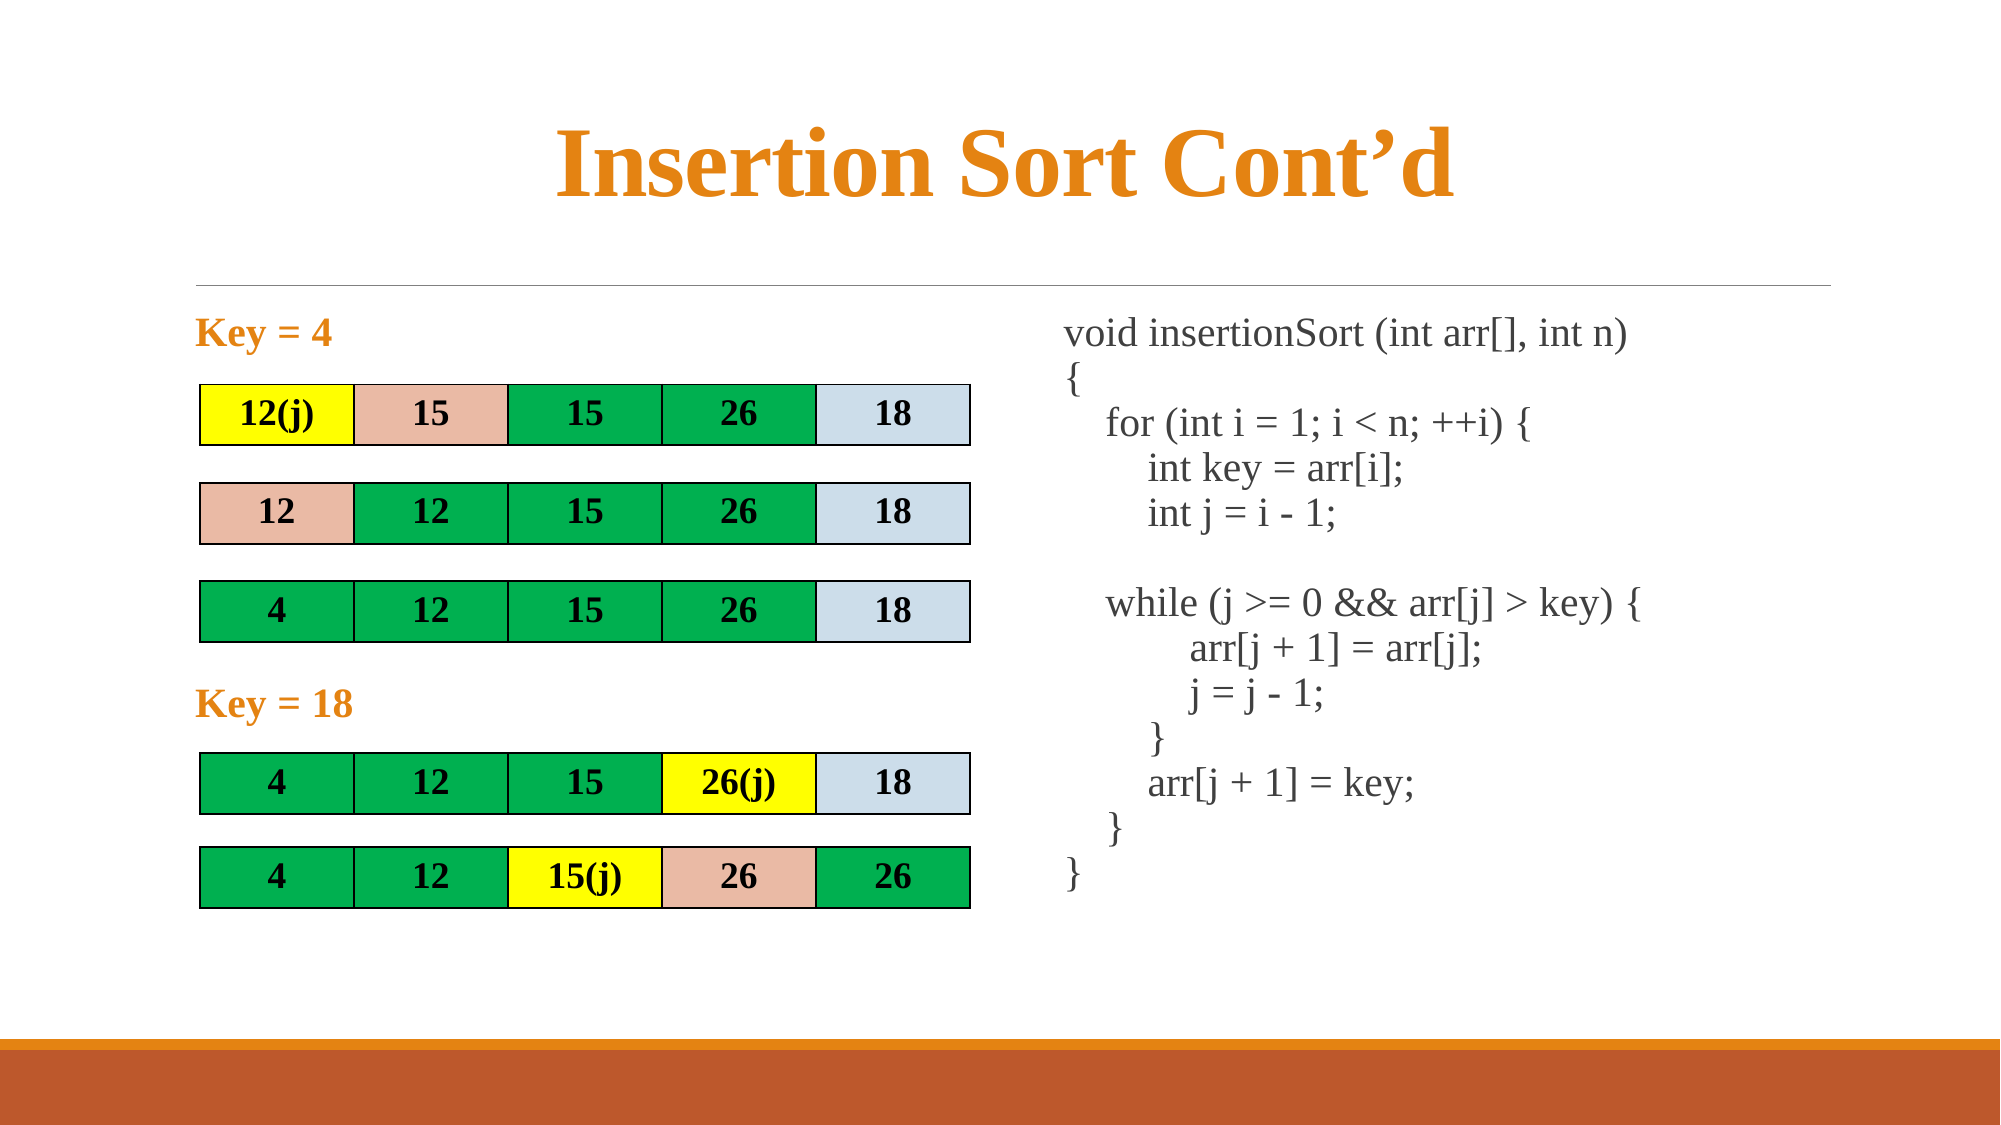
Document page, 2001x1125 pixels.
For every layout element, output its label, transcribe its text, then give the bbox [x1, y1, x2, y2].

table_header 4 [201, 848, 353, 907]
list void insertionSort (int arr[], int n) { for (int i = 1; i < n; ++i) { int key = arr[i]; int j = i - 1; while (j >= 0 && arr[j] > key) { arr[j + 1] = arr[j]; j = j - 1; } arr[j + 1] = key; } } [1048, 302, 1830, 1031]
list Key = 4 Key = 18 [180, 302, 990, 963]
table_header 18 [817, 484, 969, 543]
table_header 15(j) [509, 848, 661, 907]
table_header 18 [817, 582, 969, 641]
table_header 12 [355, 754, 507, 813]
table_header 12 [355, 484, 507, 543]
table_header 26 [663, 484, 815, 543]
table_header 12(j) [201, 385, 353, 444]
table_header 26 [817, 848, 969, 907]
table_header 26 [663, 848, 815, 907]
table_header 4 [201, 582, 353, 641]
table_header 18 [817, 385, 969, 444]
table_header 15 [355, 385, 507, 444]
table_header 15 [509, 484, 661, 543]
table_header 26 [663, 582, 815, 641]
table_header 26(j) [663, 754, 815, 813]
table_header 15 [509, 754, 661, 813]
table_header 26 [663, 385, 815, 444]
table_header 18 [817, 754, 969, 813]
table_header 15 [509, 582, 661, 641]
table_header 12 [355, 582, 507, 641]
table_header 4 [201, 754, 353, 813]
table_header 12 [355, 848, 507, 907]
table_header 12 [201, 484, 353, 543]
title Insertion Sort Cont’d [180, 47, 1830, 285]
table_header 15 [509, 385, 661, 444]
